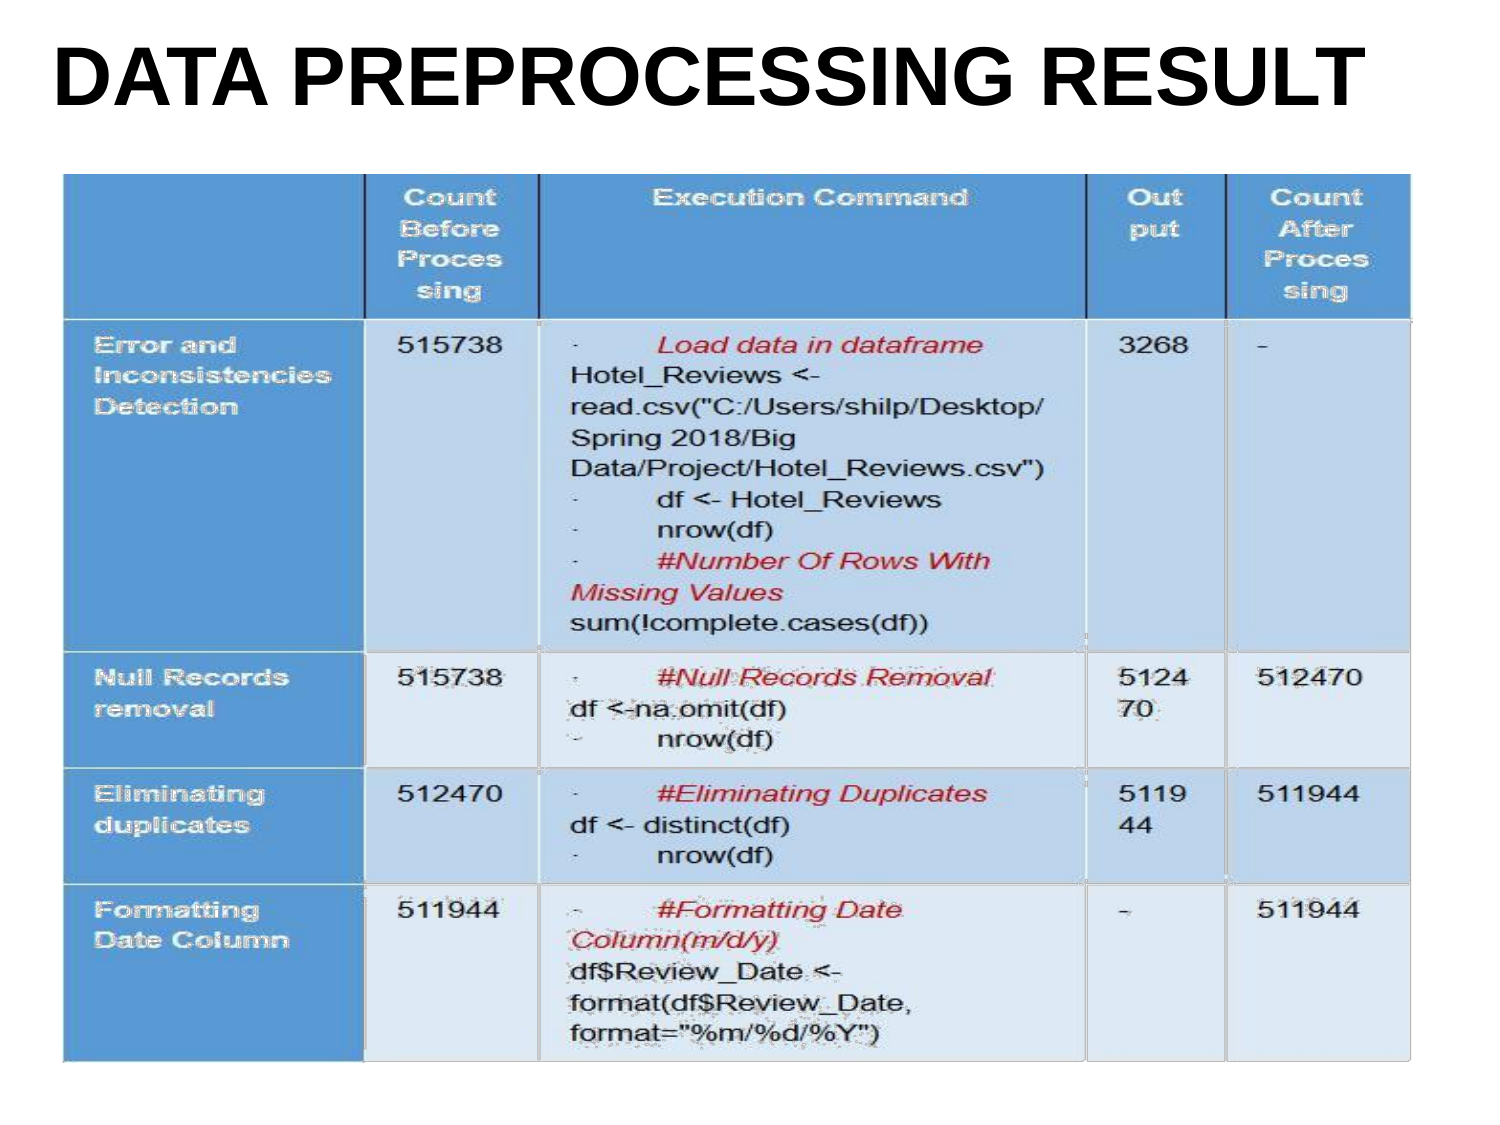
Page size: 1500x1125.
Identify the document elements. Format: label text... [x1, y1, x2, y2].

text_box Data Preprocessing Result [37, 14, 1388, 117]
picture [62, 174, 1413, 1063]
